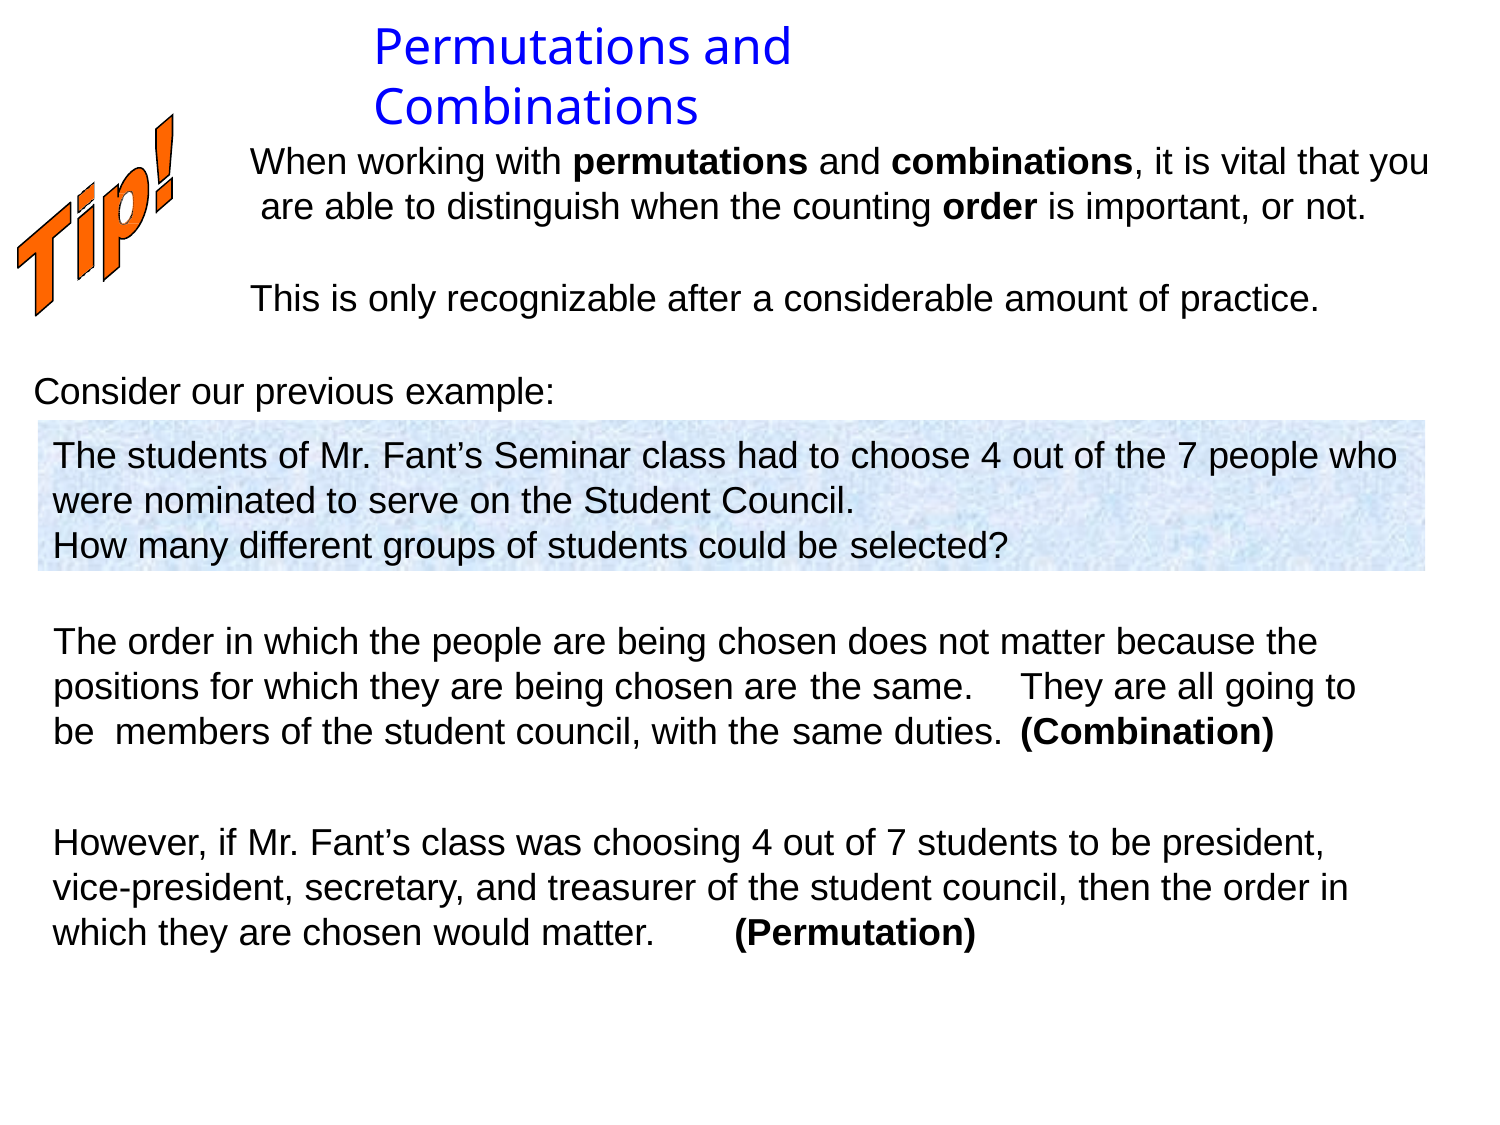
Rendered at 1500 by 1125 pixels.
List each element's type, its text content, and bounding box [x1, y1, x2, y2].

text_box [102, 112, 174, 283]
text_box When working with permutations and combinations, it is vital that you are able to distinguish when the counting order is important, or not. This is only recognizable after a considerable amount of practice. Consider our previous example: The students of Mr. Fant’s Seminar class had to choose 4 out of the 7 people who were nominated to serve on the Student Council. How many different groups of students could be selected? The order in which the people are being chosen does not matter because the positions for which they are being chosen are the same. They are all going to be members of the student council, with the same duties. (Combination) However, if Mr. Fant’s class was choosing 4 out of 7 students to be president, vice-president, secretary, and treasurer of the student council, then the order in which they are chosen would matter. (Permutation) [31, 135, 1440, 953]
title Permutations and Combinations [371, 12, 1097, 135]
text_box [16, 180, 95, 317]
